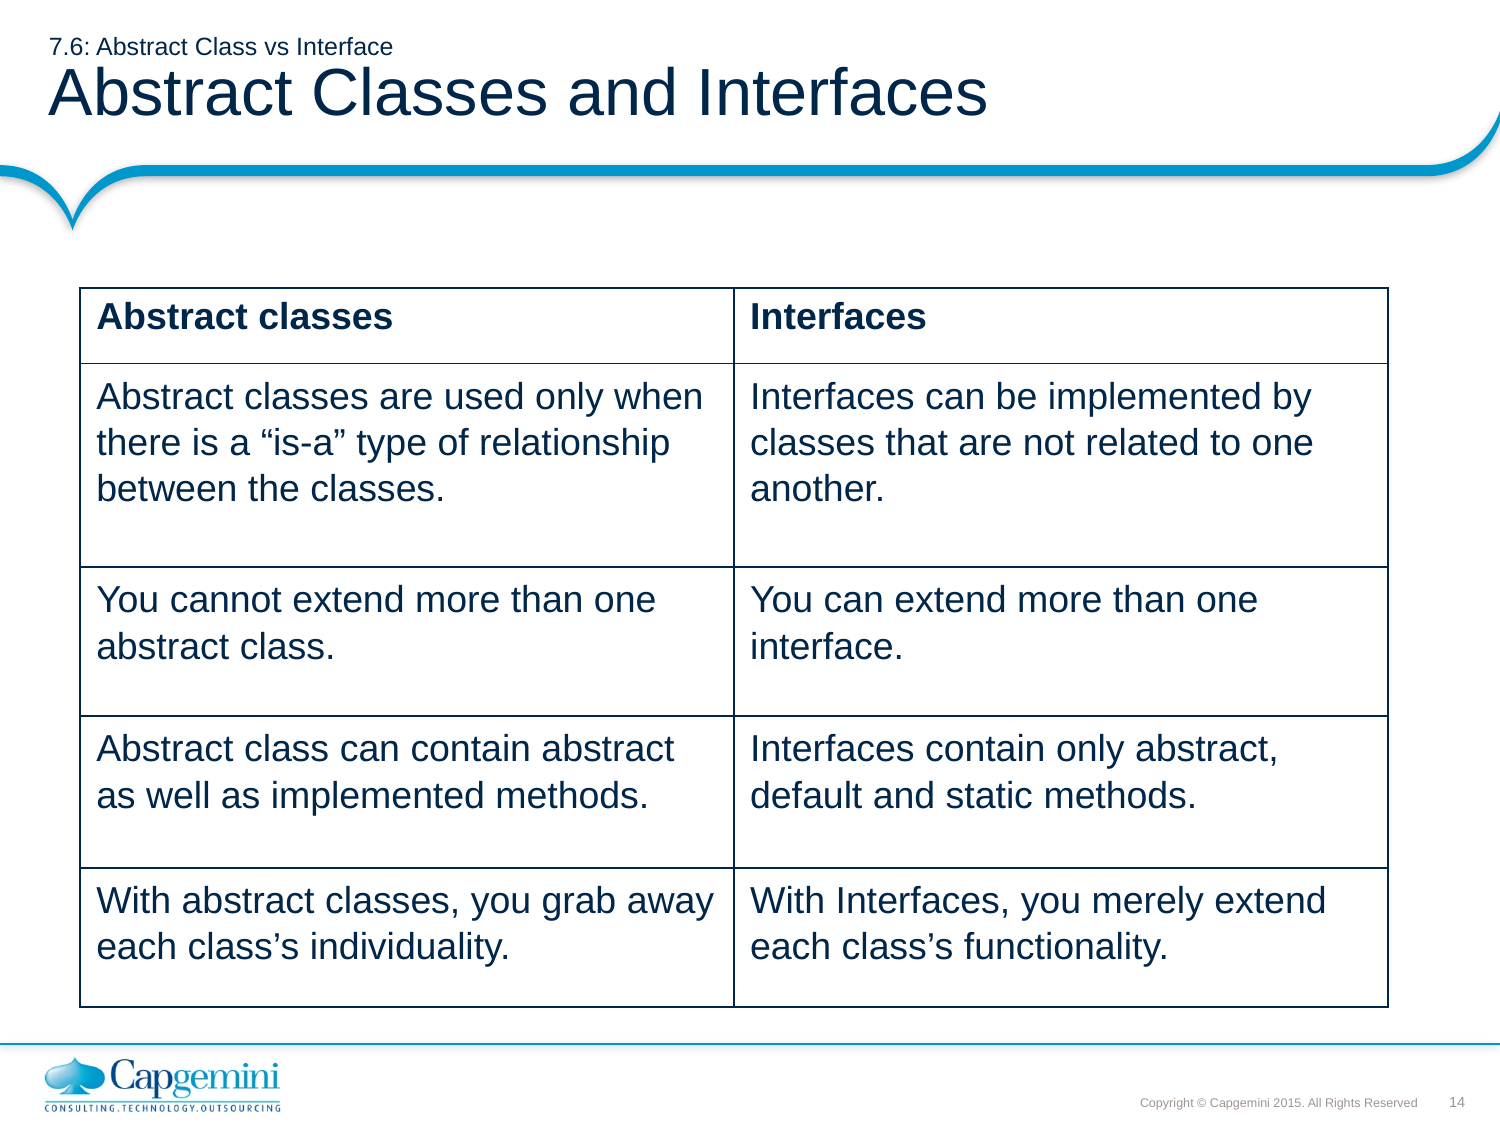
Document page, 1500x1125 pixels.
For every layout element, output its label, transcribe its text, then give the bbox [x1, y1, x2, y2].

table_cell You cannot extend more than one abstract class. [81, 568, 733, 715]
table_cell Interfaces contain only abstract, default and static methods. [735, 717, 1387, 867]
table_cell With Interfaces, you merely extend each class’s functionality. [735, 869, 1387, 1006]
table_cell With abstract classes, you grab away each class’s individuality. [81, 869, 733, 1006]
table_header Interfaces [735, 289, 1387, 363]
table_cell Abstract classes are used only when there is a “is-a” type of relationship between the classes. [81, 364, 733, 566]
table_header Abstract classes [81, 289, 733, 363]
title 7.6: Abstract Class vs Interface Abstract Classes and Interfaces [0, 0, 1500, 165]
table_cell Interfaces can be implemented by classes that are not related to one another. [735, 364, 1387, 566]
table_cell You can extend more than one interface. [735, 568, 1387, 715]
table_cell Abstract class can contain abstract as well as implemented methods. [81, 717, 733, 867]
picture [44, 1056, 281, 1113]
